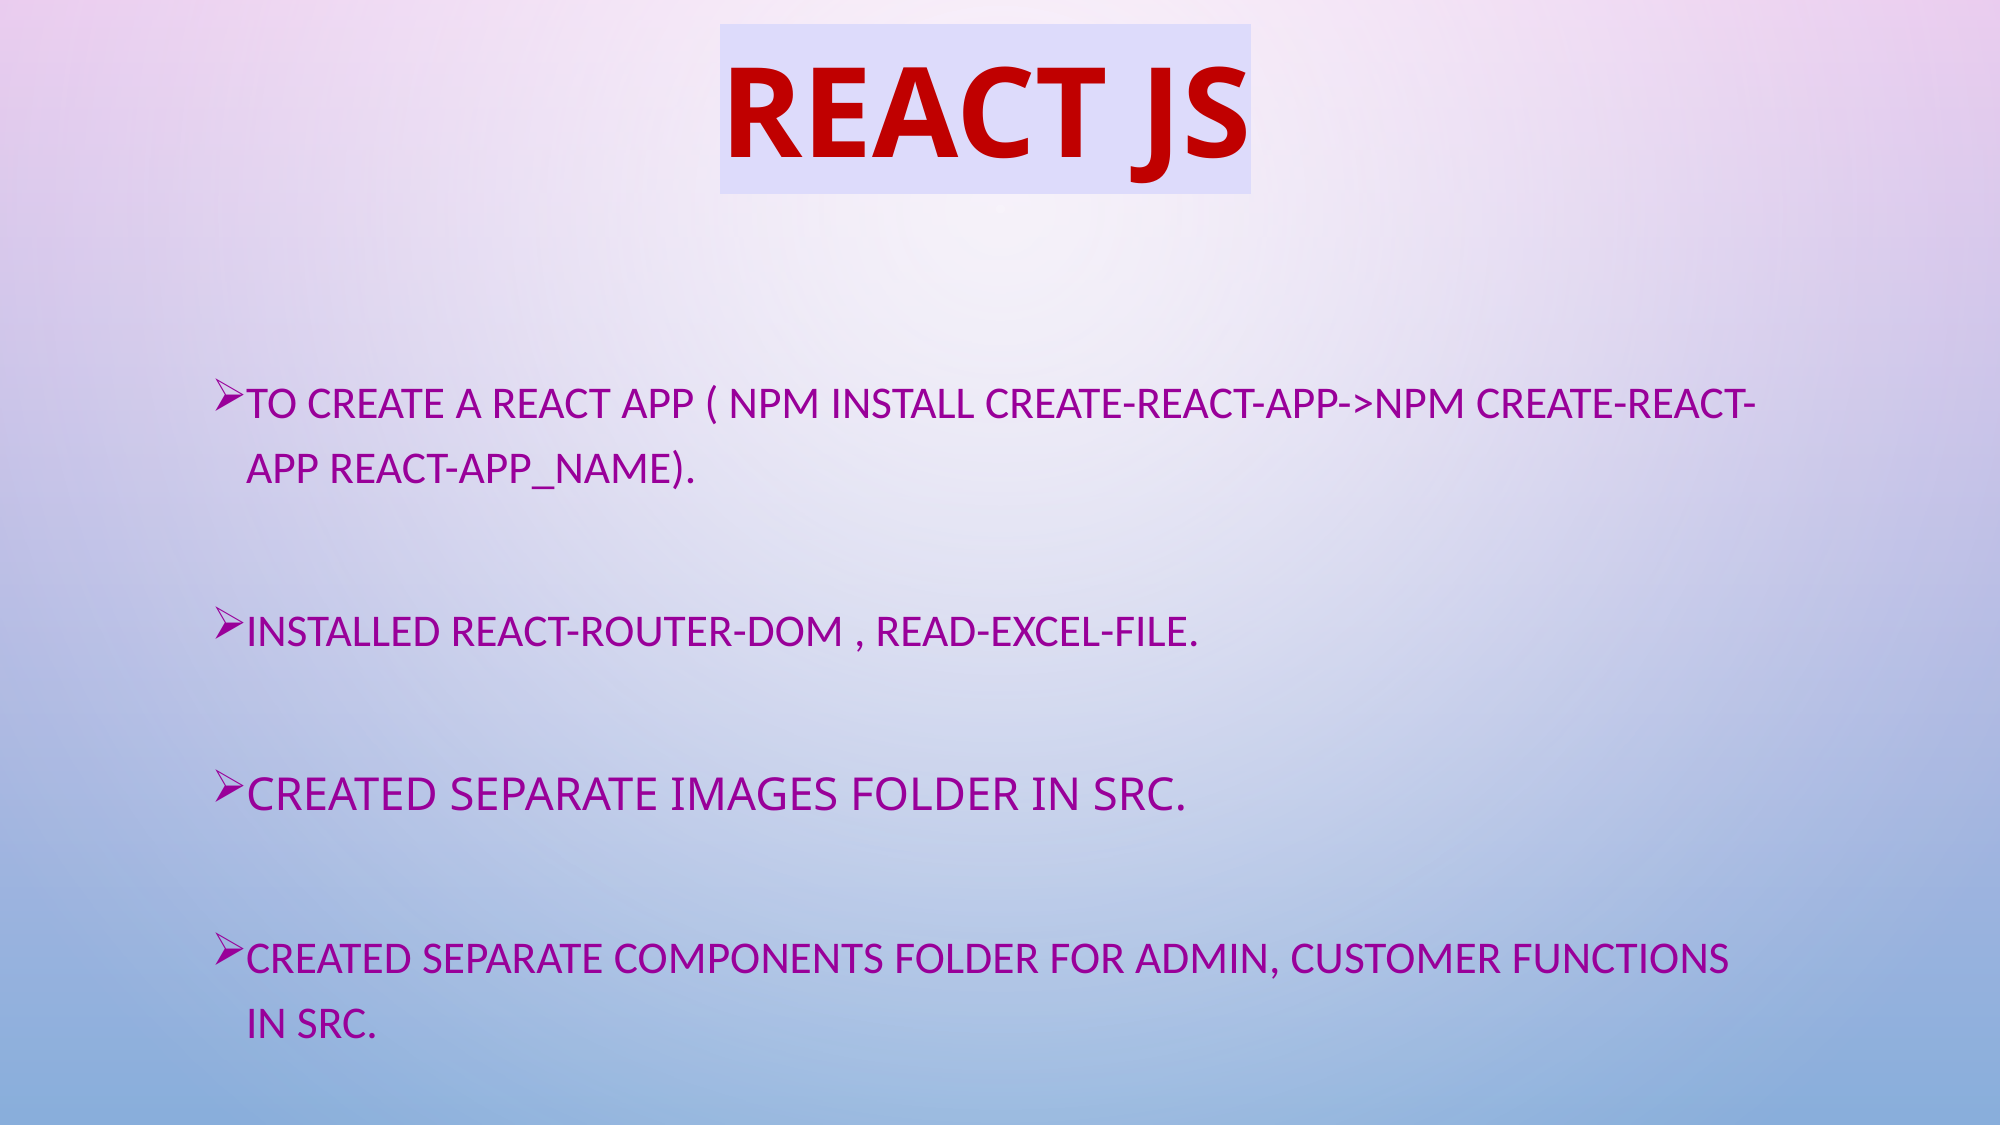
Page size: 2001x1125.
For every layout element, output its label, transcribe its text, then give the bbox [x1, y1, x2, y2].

title React JS [0, 0, 1972, 234]
list To create a react app ( npm install create-react-app->npm create-react-app react-app_name). Installed react-router-dom , read-excel-file. Created separate images folder in src. Created separate components folder for admin, customer functions in src. [196, 303, 1804, 1060]
